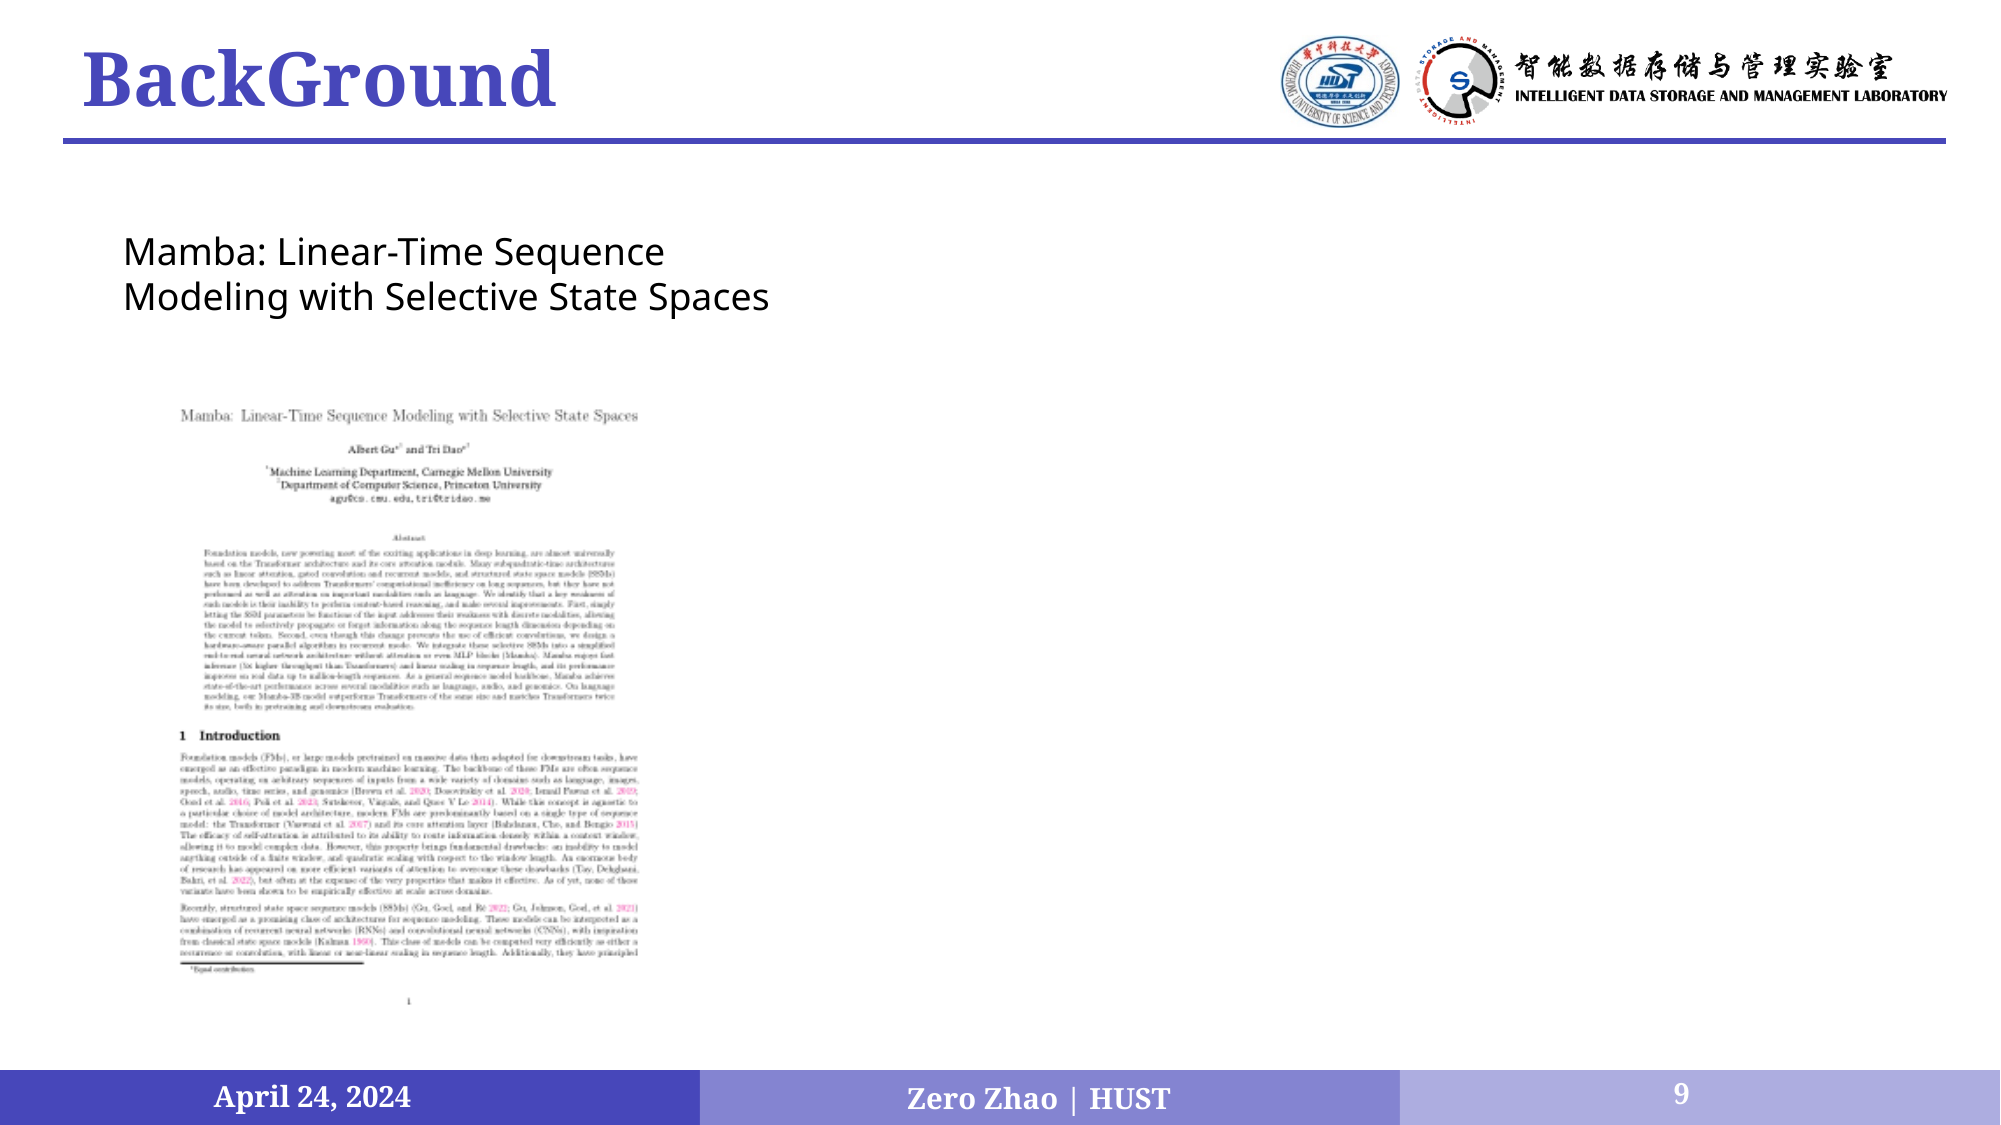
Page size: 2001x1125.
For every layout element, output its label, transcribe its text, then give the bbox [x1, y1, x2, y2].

text_box Mamba: Linear-Time Sequence Modeling with Selective State Spaces [108, 220, 793, 326]
text_box [699, 1069, 1399, 1075]
picture [1409, 33, 1955, 128]
text_box [1399, 1069, 1615, 1125]
footer Zero Zhao | HUST [671, 1075, 1414, 1120]
picture [1280, 35, 1400, 128]
text_box [0, 1069, 198, 1125]
slide_number 9 [1615, 1050, 1749, 1125]
picture [135, 345, 673, 1012]
text_box [1749, 1069, 2000, 1125]
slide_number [198, 1065, 502, 1125]
text_box [502, 1069, 699, 1125]
text_box [699, 1120, 1399, 1125]
text_box BackGround [68, 27, 1184, 132]
